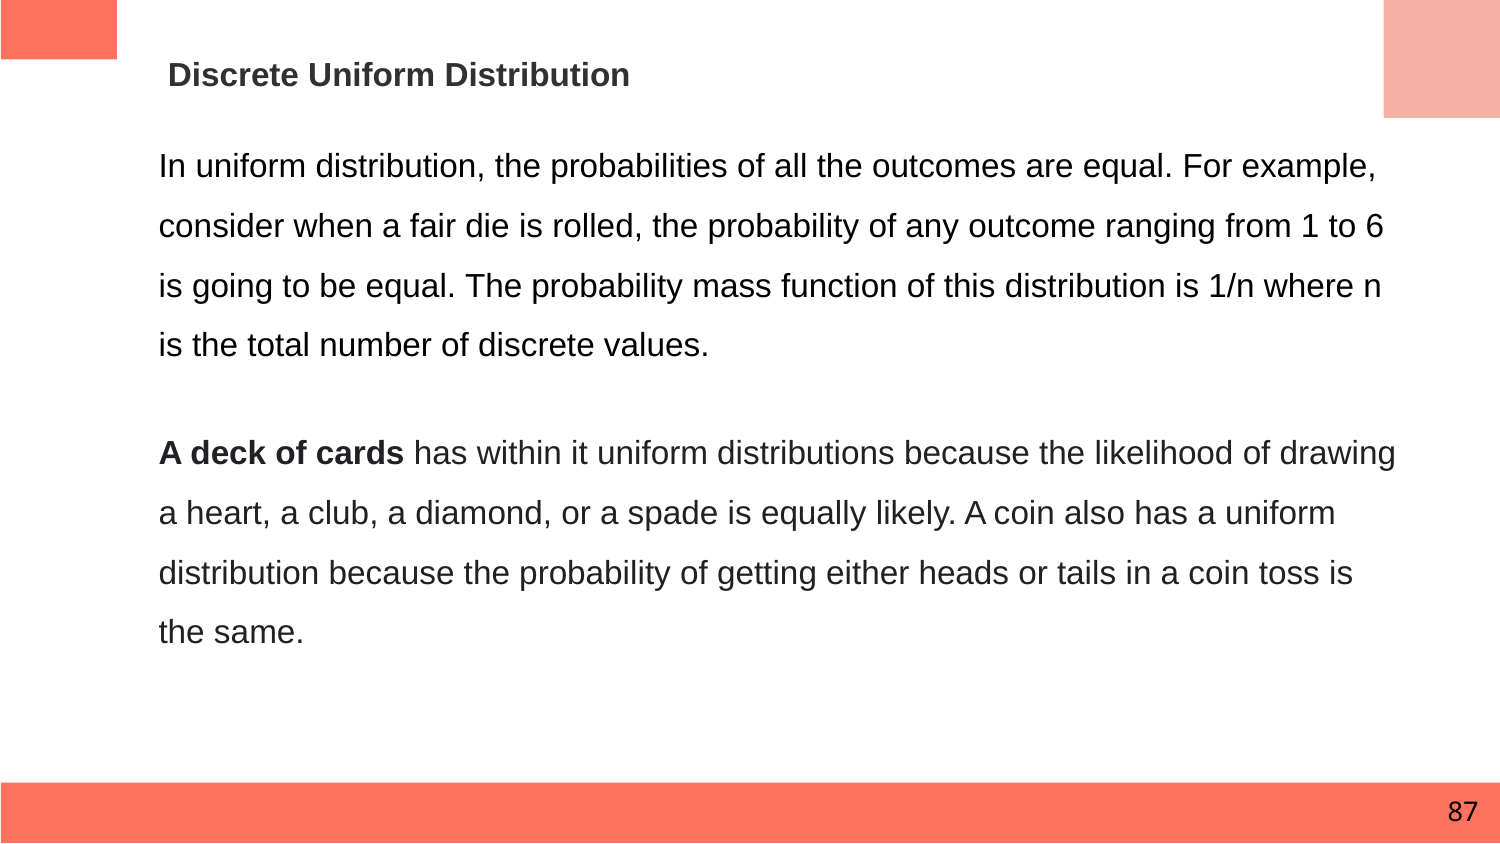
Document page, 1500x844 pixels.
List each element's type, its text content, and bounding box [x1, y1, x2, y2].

list Discrete Uniform Distribution In uniform distribution, the probabilities of all the outcomes are equal. For example, consider when a fair die is rolled, the probability of any outcome ranging from 1 to 6 is going to be equal. The probability mass function of this distribution is 1/n where n is the total number of discrete values. A deck of cards has within it uniform distributions because the likelihood of drawing a heart, a club, a diamond, or a spade is equally likely. A coin also has a uniform distribution because the probability of getting either heads or tails in a coin toss is the same. [143, 18, 1417, 812]
slide_number 87 [1403, 779, 1494, 844]
